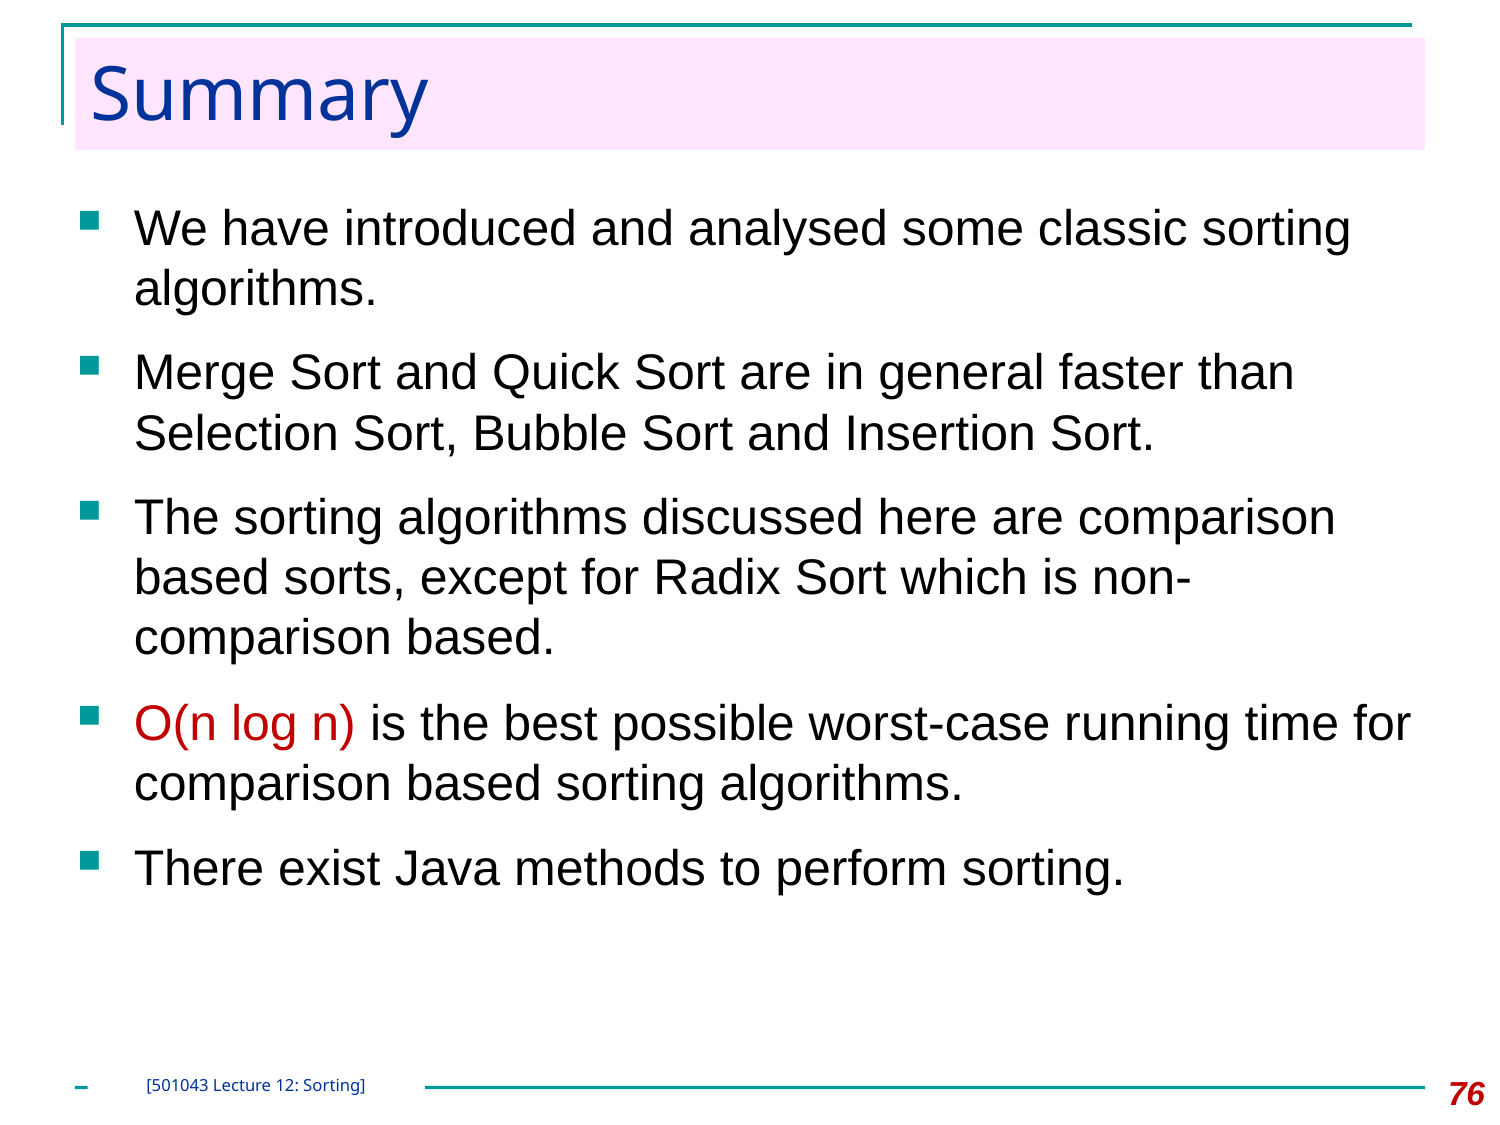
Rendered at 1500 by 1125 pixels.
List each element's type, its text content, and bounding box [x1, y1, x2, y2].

list We have introduced and analysed some classic sorting algorithms. Merge Sort and Quick Sort are in general faster than Selection Sort, Bubble Sort and Insertion Sort. The sorting algorithms discussed here are comparison based sorts, except for Radix Sort which is non-comparison based. O(n log n) is the best possible worst-case running time for comparison based sorting algorithms. There exist Java methods to perform sorting. [62, 187, 1463, 988]
slide_number 76 [1400, 1065, 1500, 1125]
title Summary [74, 37, 1426, 151]
text_box [501043 Lecture 12: Sorting] [87, 1074, 425, 1100]
